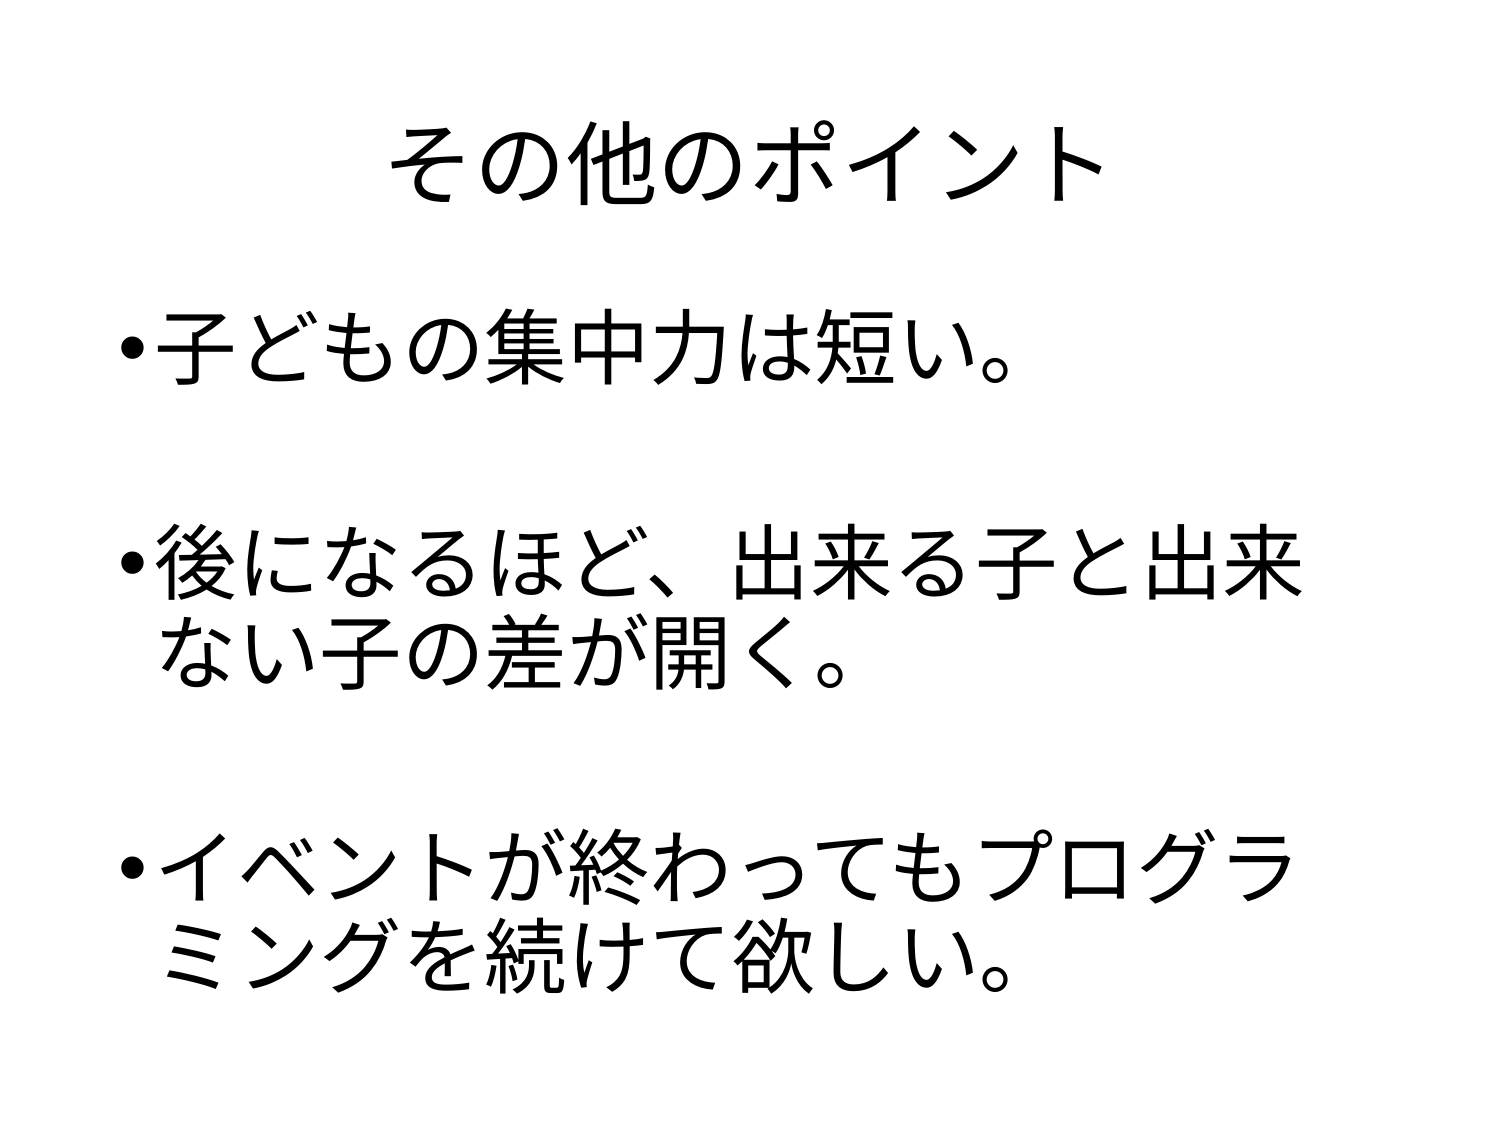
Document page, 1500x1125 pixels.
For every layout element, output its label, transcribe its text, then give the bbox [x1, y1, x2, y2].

title その他のポイント [103, 59, 1397, 278]
list 子どもの集中力は短い。 後になるほど、出来る子と出来ない子の差が開く。 イベントが終わってもプログラミングを続けて欲しい。 [103, 299, 1397, 1014]
